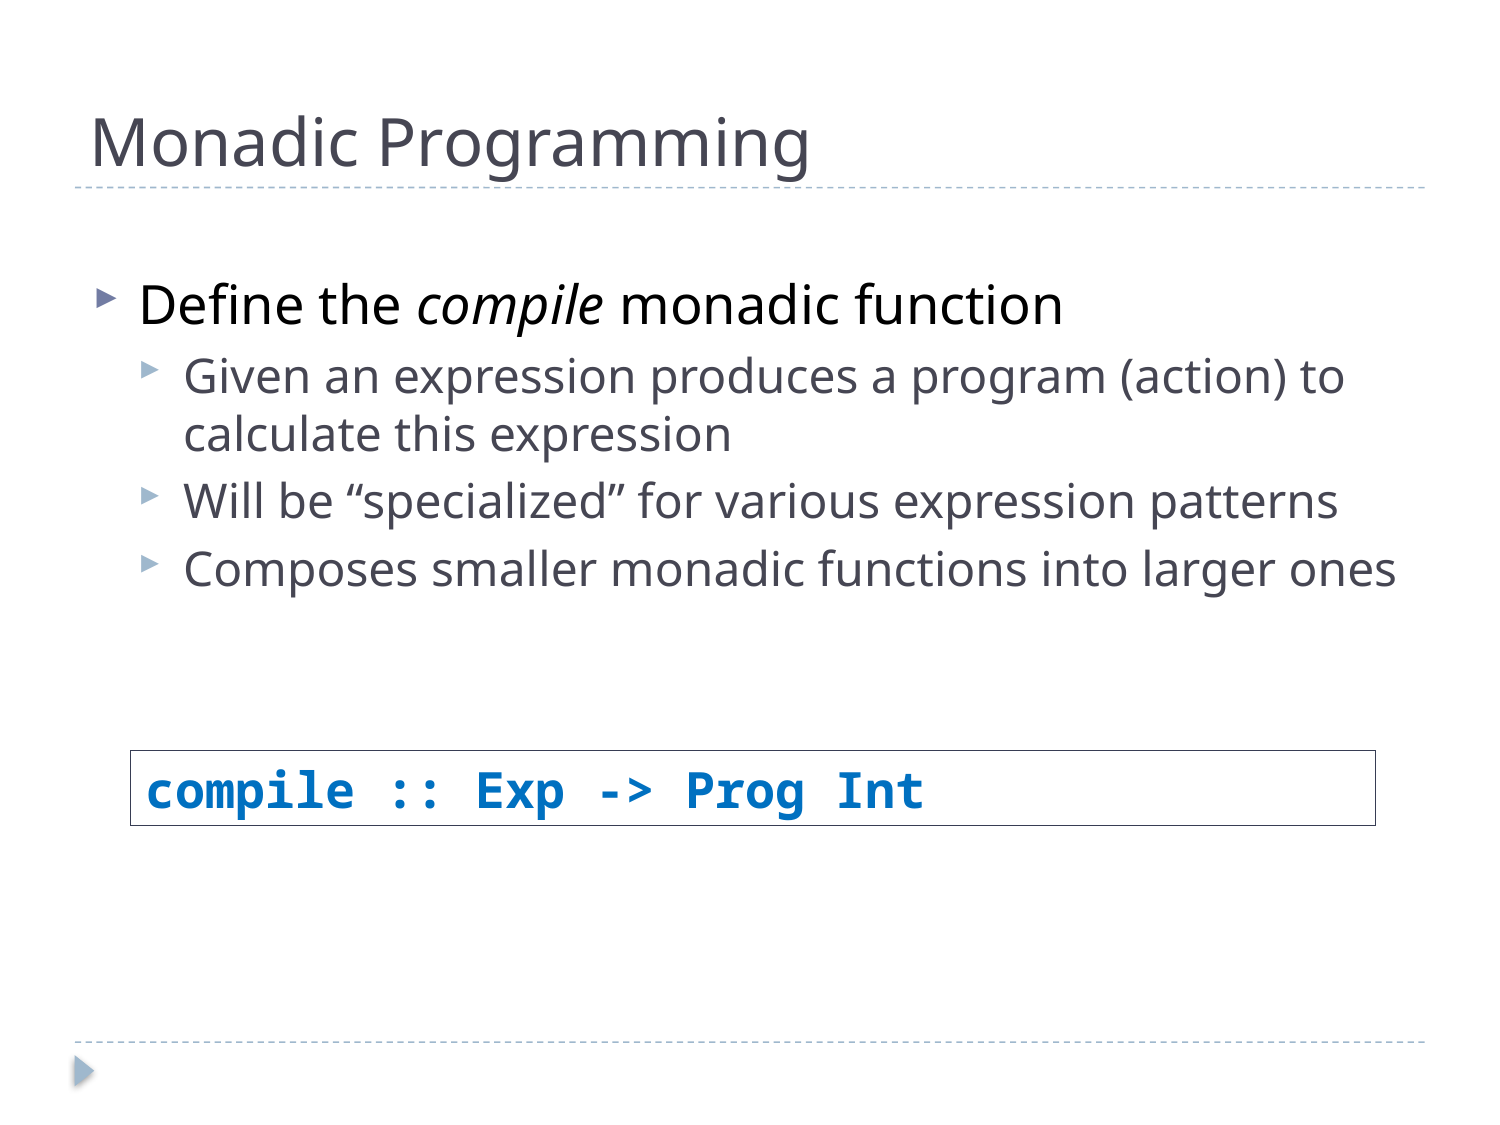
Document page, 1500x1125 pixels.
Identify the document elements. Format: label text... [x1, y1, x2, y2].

title Monadic Programming [75, 24, 1425, 188]
text_box compile :: Exp -> Prog Int [130, 750, 1376, 826]
text_box Define the compile monadic function Given an expression produces a program (action) to calculate this expression Will be “specialized” for various expression patterns Composes smaller monadic functions into larger ones [78, 262, 1429, 663]
